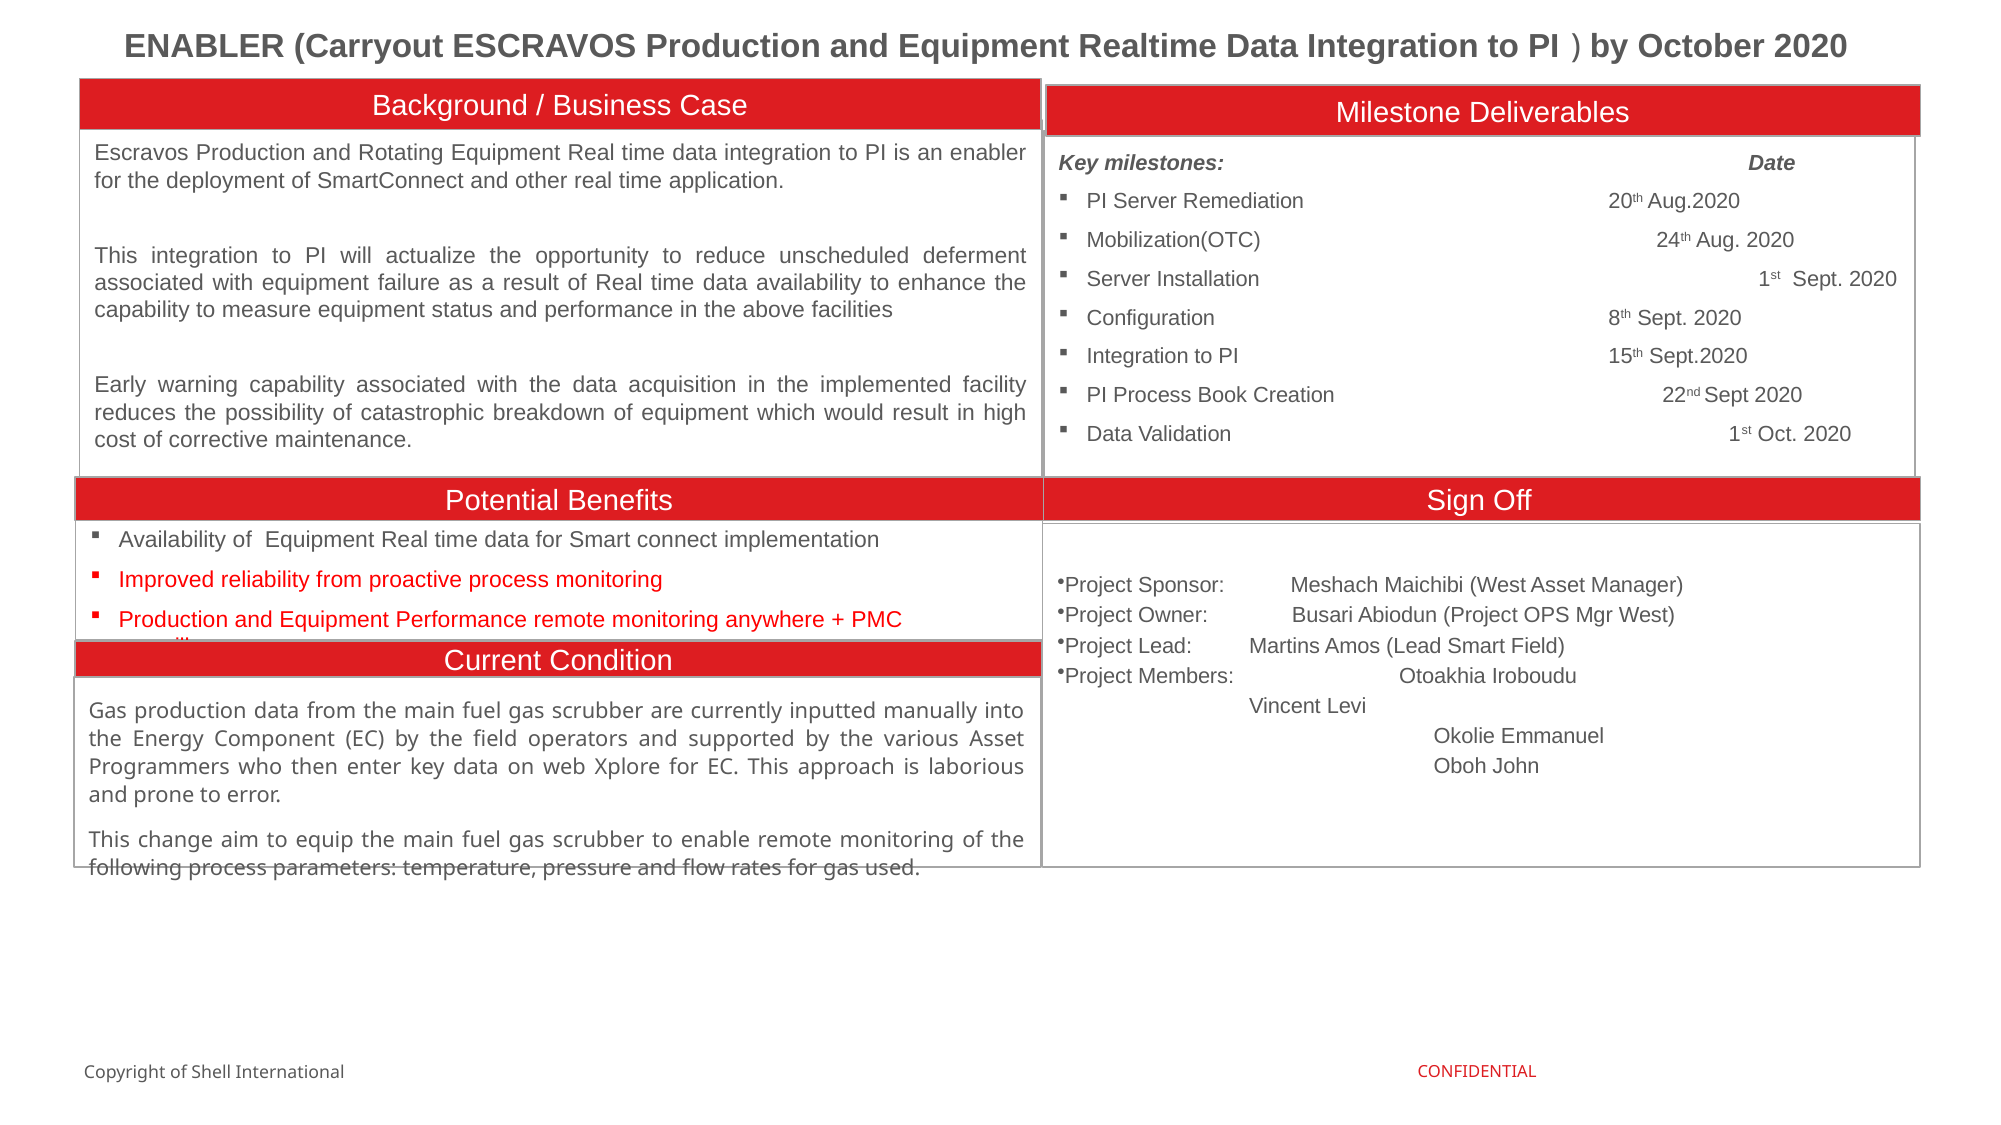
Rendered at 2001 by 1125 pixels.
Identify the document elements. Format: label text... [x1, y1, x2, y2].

text_box Sign Off [1044, 477, 1921, 521]
text_box Current Condition [74, 640, 1042, 678]
text_box Gas production data from the main fuel gas scrubber are currently inputted manually into the Energy Component (EC) by the field operators and supported by the various Asset Programmers who then enter key data on web Xplore for EC. This approach is laborious and prone to error. This change aim to equip the main fuel gas scrubber to enable remote monitoring of the following process parameters: temperature, pressure and flow rates for gas used. [73, 677, 1041, 868]
text_box Milestone Deliverables [1045, 85, 1921, 137]
text_box Key milestones: Date PI Server Remediation 20th Aug.2020 Mobilization(OTC) 24th Aug. 2020 Server Installation 1st Sept. 2020 Configuration 8th Sept. 2020 Integration to PI 15th Sept.2020 PI Process Book Creation 22nd Sept 2020 Data Validation 1st Oct. 2020 [1043, 130, 1916, 477]
text_box Project Sponsor: Meshach Maichibi (West Asset Manager) Project Owner: Busari Abiodun (Project OPS Mgr West) Project Lead: Martins Amos (Lead Smart Field) Project Members: Otoakhia Iroboudu Vincent Levi Okolie Emmanuel Oboh John [1042, 523, 1921, 868]
text_box Background / Business Case [79, 78, 1042, 130]
text_box ENABLER (Carryout ESCRAVOS Production and Equipment Realtime Data Integration to PI ) by October 2020 [79, 23, 1893, 64]
text_box Escravos Production and Rotating Equipment Real time data integration to PI is an enabler for the deployment of SmartConnect and other real time application. This integration to PI will actualize the opportunity to reduce unscheduled deferment associated with equipment failure as a result of Real time data availability to enhance the capability to measure equipment status and performance in the above facilities Early warning capability associated with the data acquisition in the implemented facility reduces the possibility of catastrophic breakdown of equipment which would result in high cost of corrective maintenance. [79, 120, 1043, 477]
text_box Availability of Equipment Real time data for Smart connect implementation Improved reliability from proactive process monitoring Production and Equipment Performance remote monitoring anywhere + PMC surveillance [75, 521, 1043, 640]
text_box Potential Benefits [75, 477, 1044, 521]
